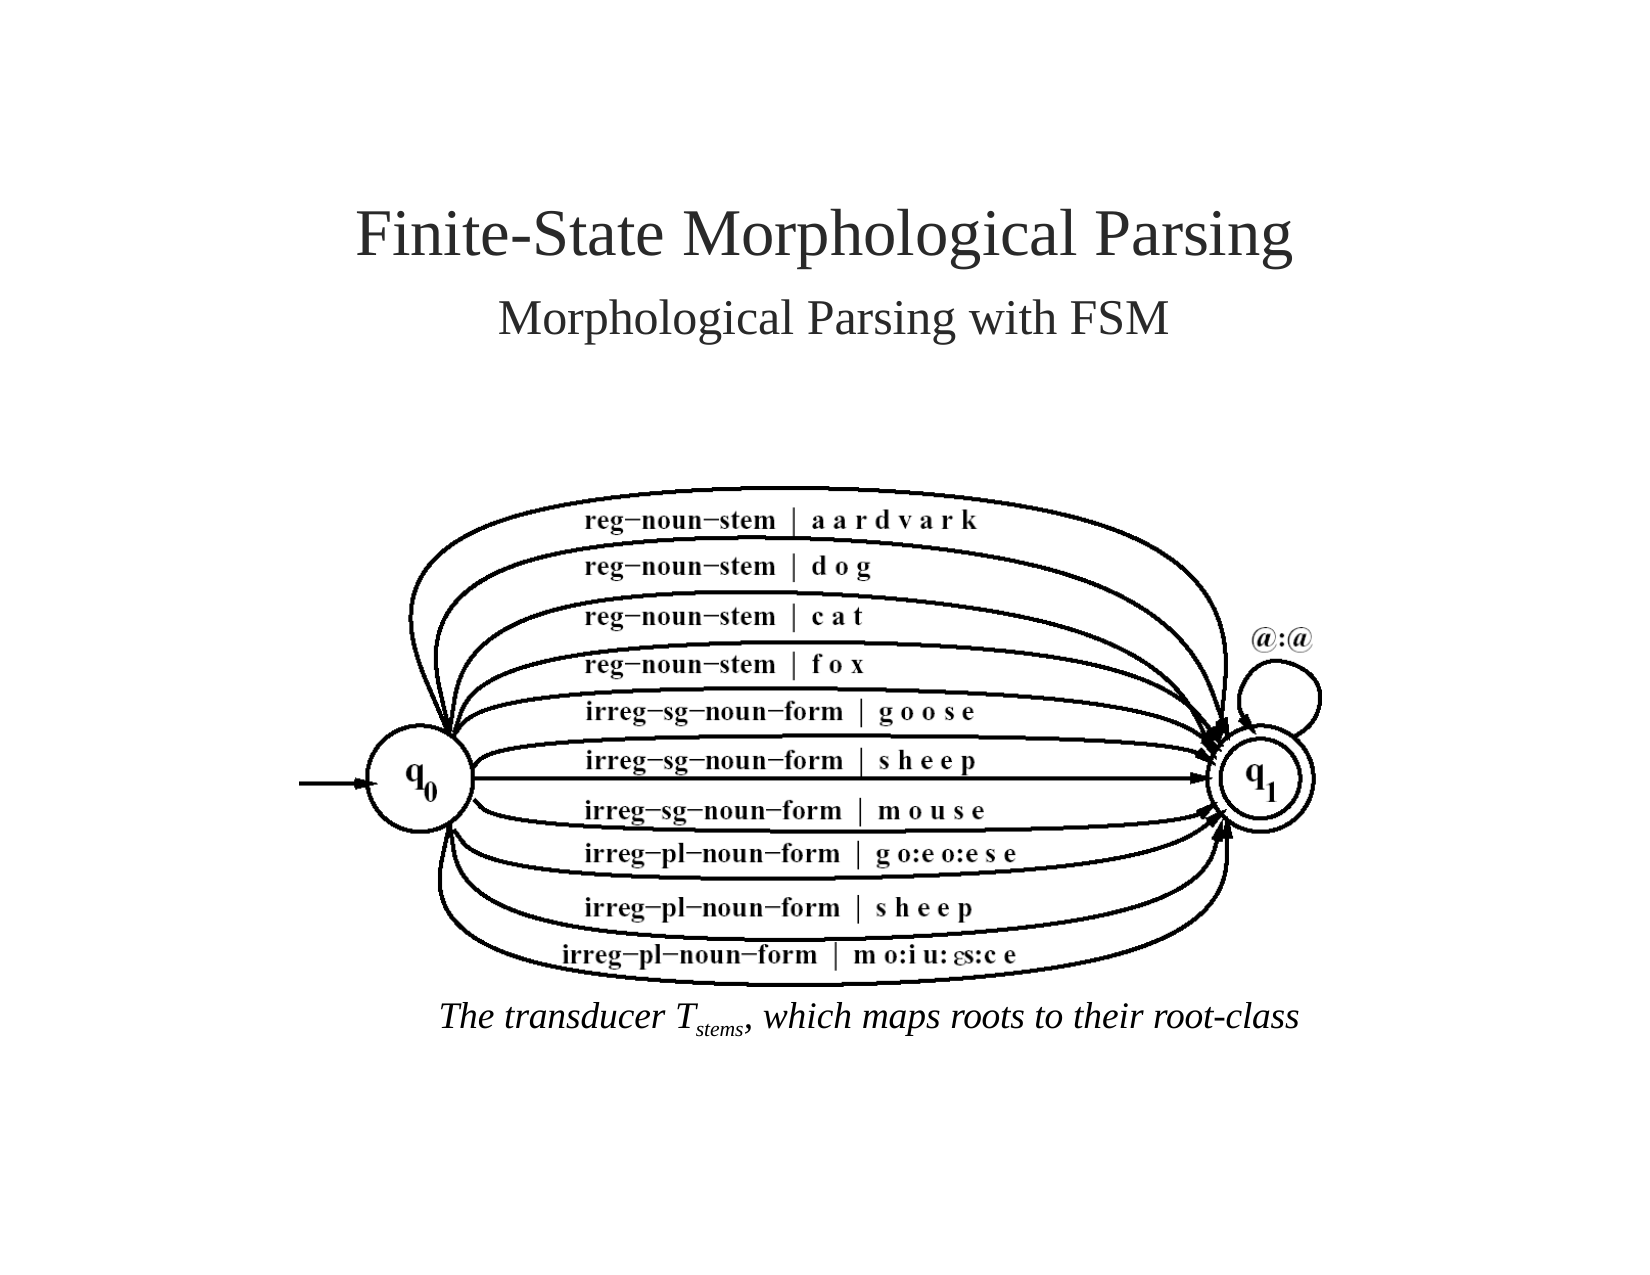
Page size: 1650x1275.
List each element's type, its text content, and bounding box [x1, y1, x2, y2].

text_box The transducer Tstems, which maps roots to their root-class [432, 994, 1318, 1041]
picture [299, 486, 1322, 988]
title Finite-State Morphological Parsing Morphological Parsing with FSM [353, 165, 1298, 402]
